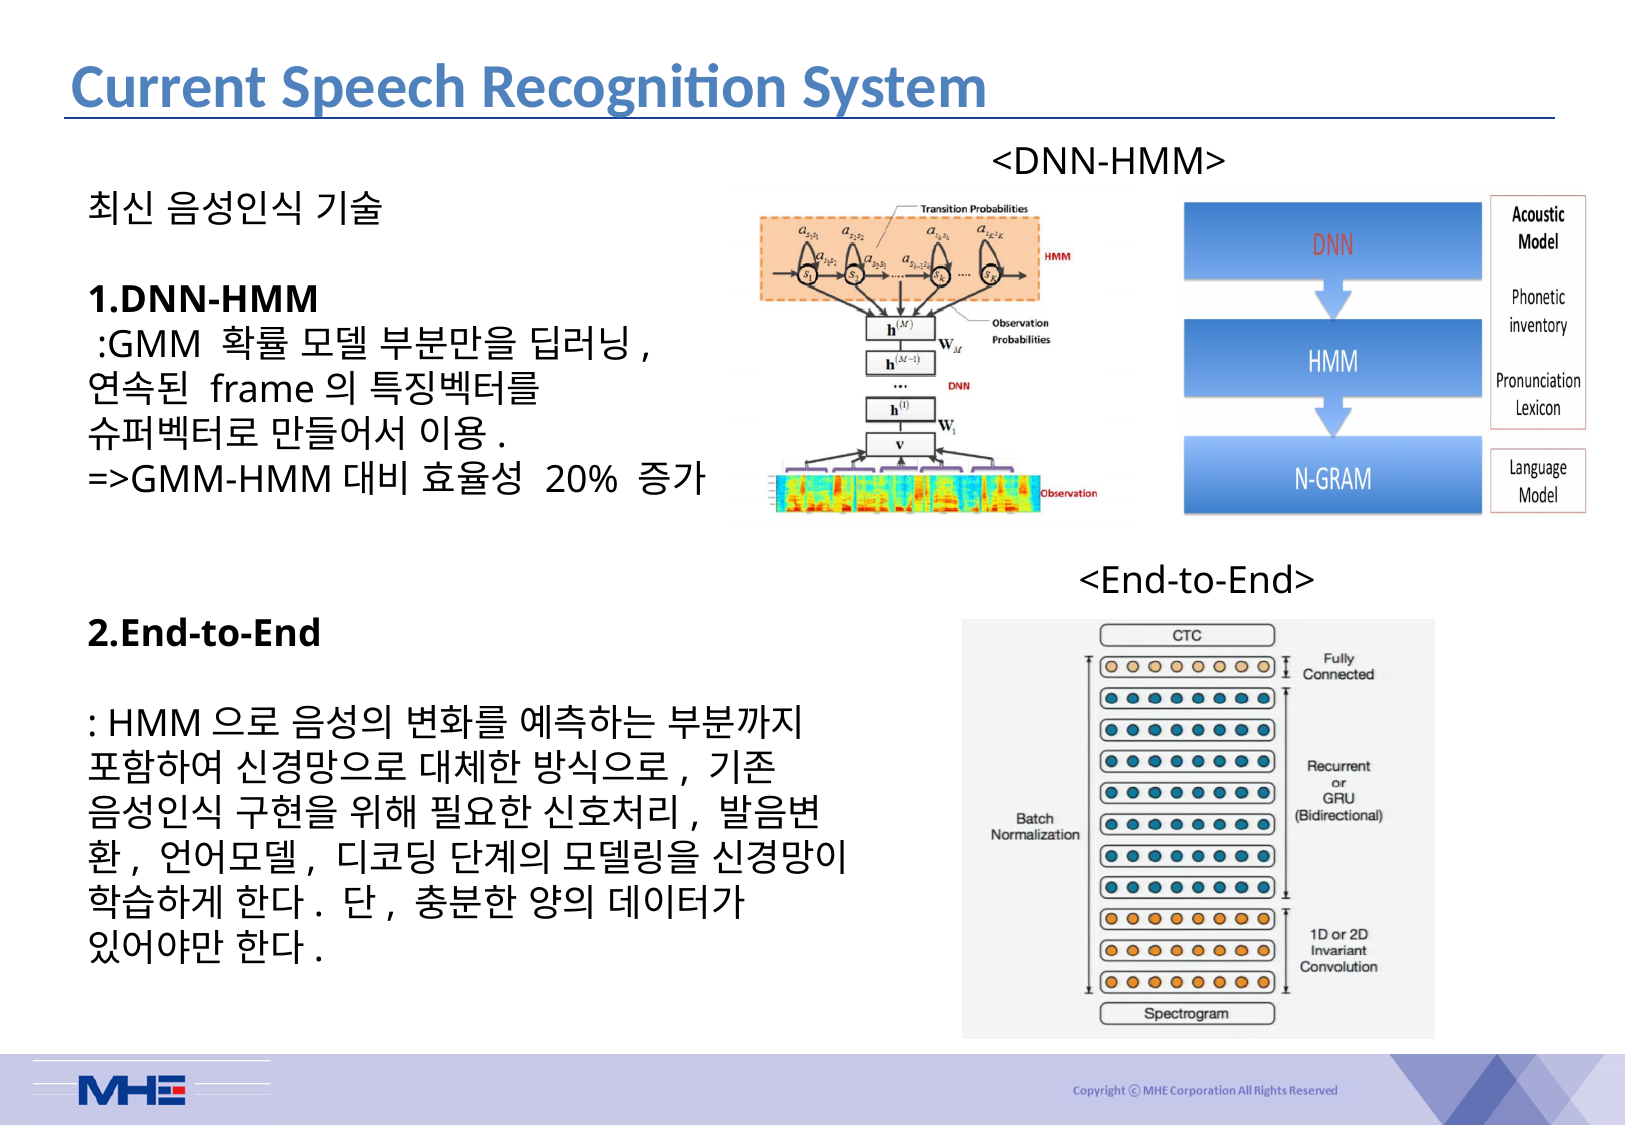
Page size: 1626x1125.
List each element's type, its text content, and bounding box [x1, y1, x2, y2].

picture [1177, 188, 1590, 521]
picture [962, 618, 1436, 1039]
text_box Current Speech Recognition System [56, 46, 1519, 120]
picture [725, 177, 1137, 532]
text_box <DNN-HMM> [976, 129, 1297, 235]
picture [0, 1054, 1625, 1125]
text_box 최신 음성인식 기술 1.DNN-HMM :GMM 확률 모델 부분만을 딥러닝, 연속된 frame의 특징벡터를 슈퍼벡터로 만들어서 이용. =>GMM-HMM대비 효율성 20% 증가 [72, 177, 742, 601]
text_box 2.End-to-End : HMM으로 음성의 변화를 예측하는 부분까지 포함하여 신경망으로 대체한 방식으로, 기존 음성인식 구현을 위해 필요한 신호처리, 발음변환, 언어모델, 디코딩 단계의 모델링을 신경망이 학습하게 한다. 단, 충분한 양의 데이터가 있어야만 한다. [72, 601, 881, 1022]
text_box <End-to-End> [1063, 548, 1384, 617]
